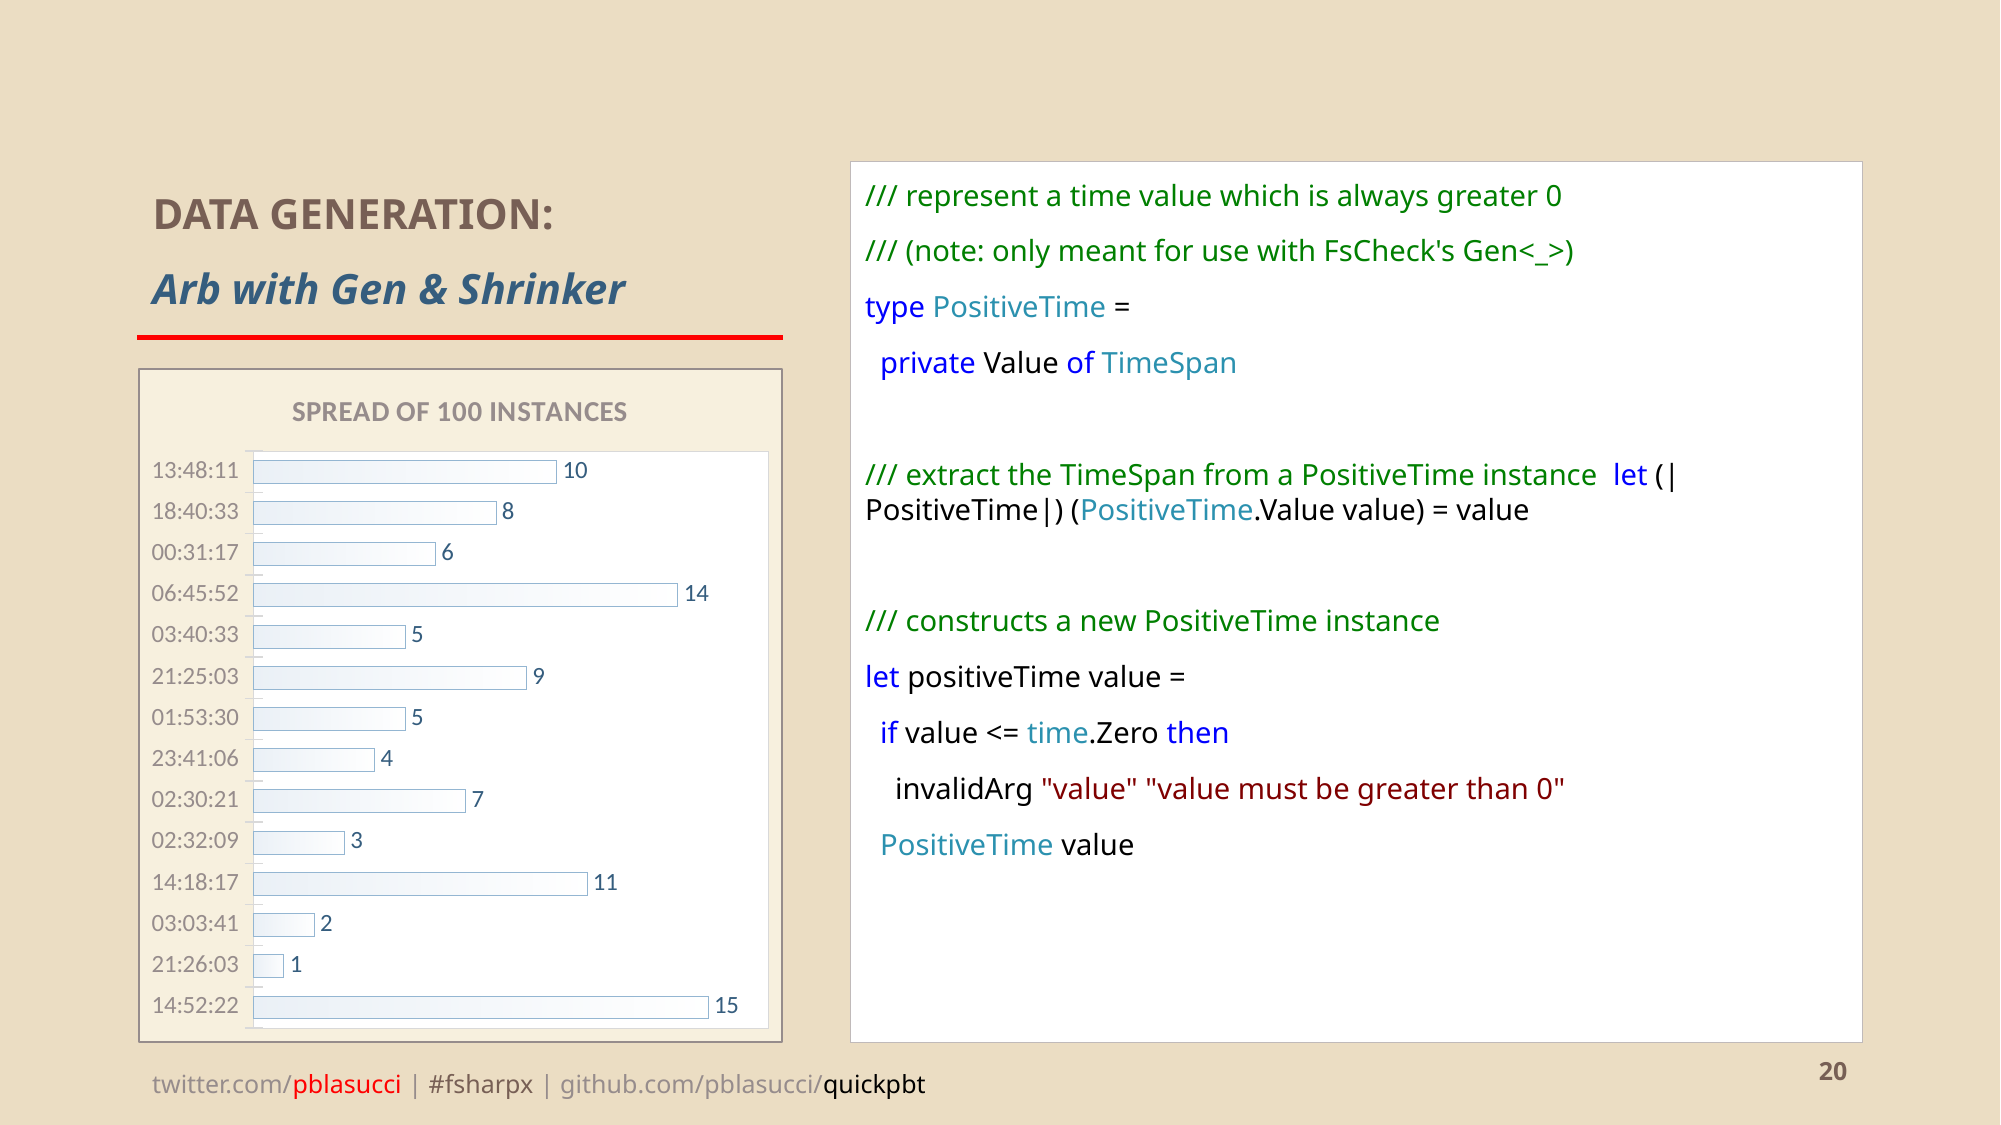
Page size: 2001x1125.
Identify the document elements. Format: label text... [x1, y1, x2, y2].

slide_number 20 [1412, 1042, 1863, 1103]
chart [137, 368, 783, 1043]
title DATA GENERATION: Arb with Gen & Shrinker [137, 75, 783, 321]
list /// represent a time value which is always greater 0 /// (note: only meant for use with FsCheck's Gen<_>) type PositiveTime = private Value of TimeSpan /// extract the TimeSpan from a PositiveTime instance let (|PositiveTime|) (PositiveTime.Value value) = value /// constructs a new PositiveTime instance let positiveTime value = if value <= time.Zero then invalidArg "value" "value must be greater than 0" PositiveTime value [850, 161, 1863, 1043]
